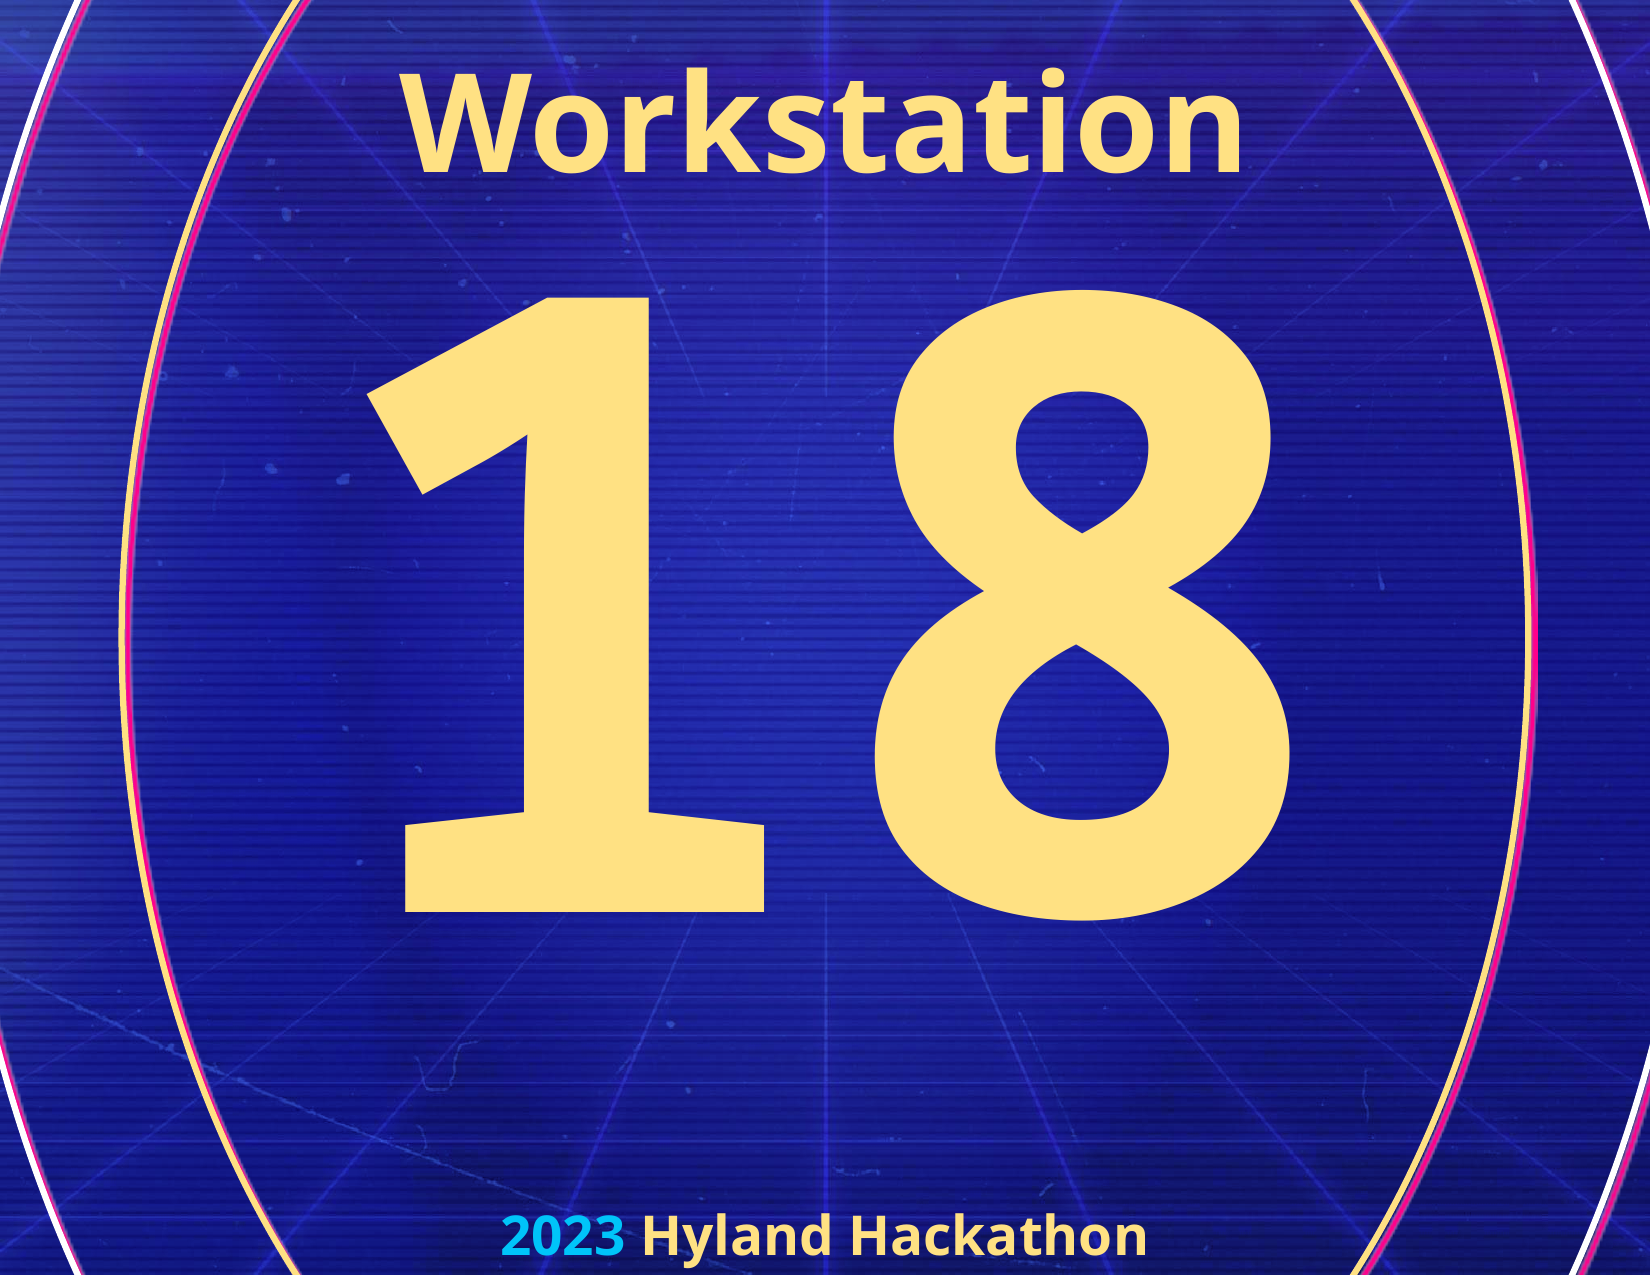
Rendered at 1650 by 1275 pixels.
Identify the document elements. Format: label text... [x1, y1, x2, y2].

text_box Workstation [0, 0, 1650, 44]
text_box 18 [0, 44, 1650, 1231]
text_box 2023 Hyland Hackathon [0, 1231, 1650, 1274]
